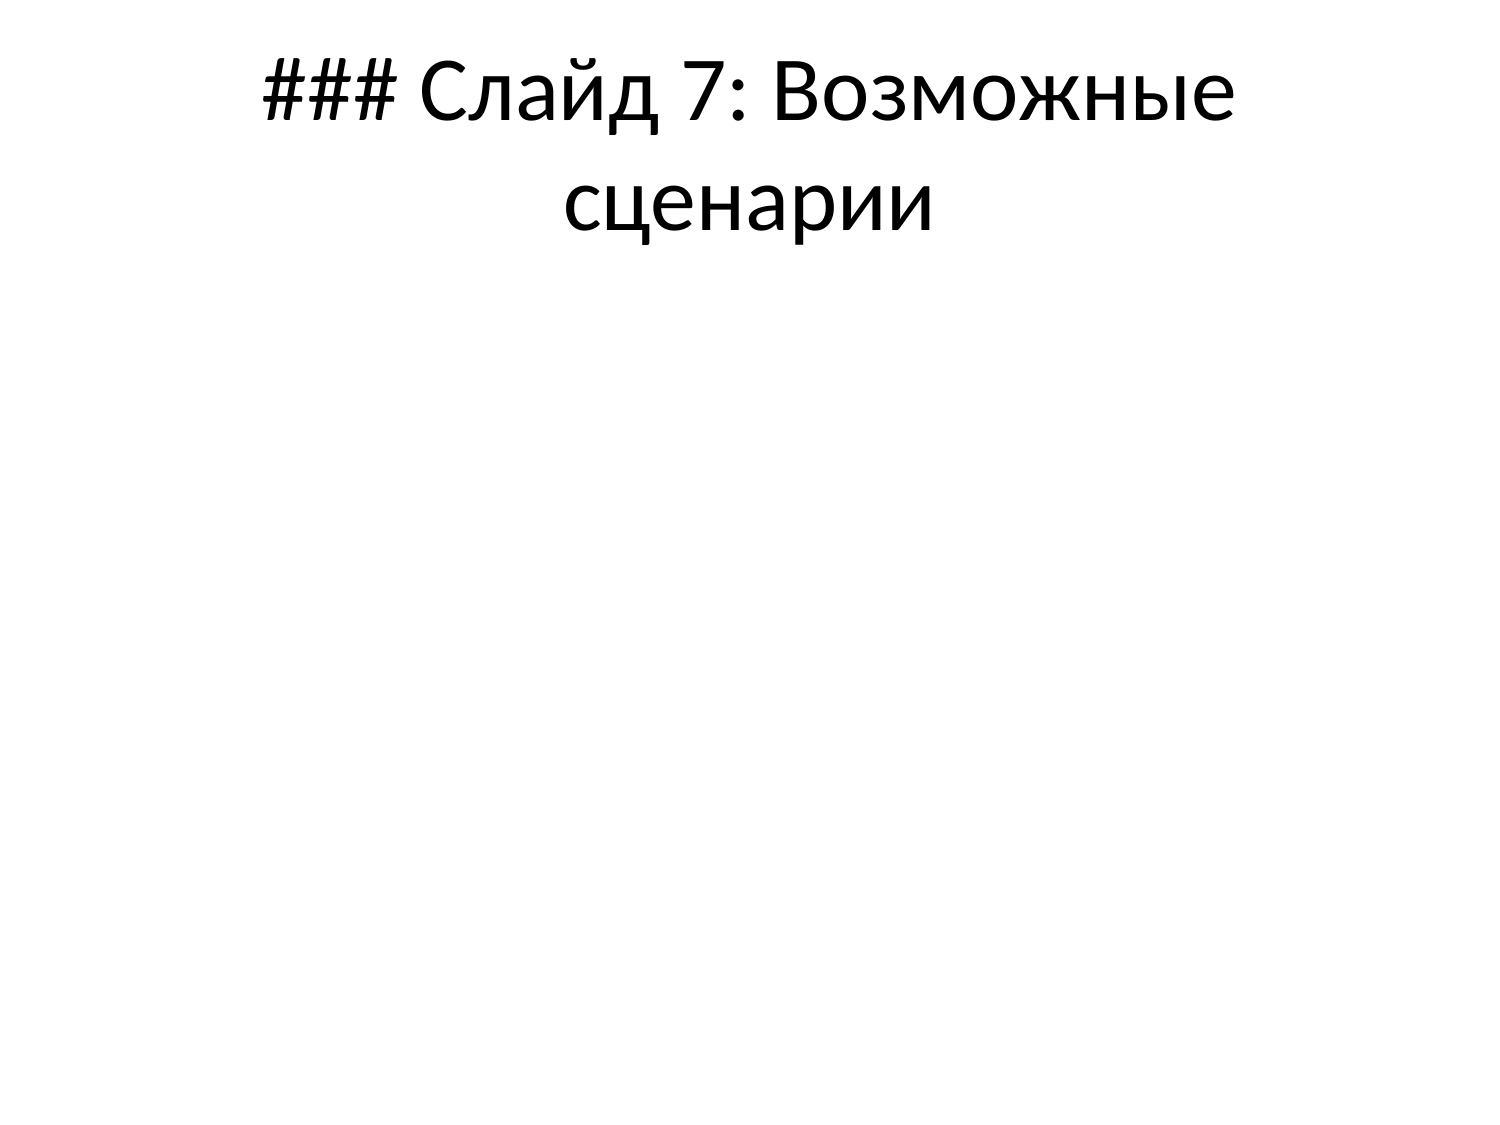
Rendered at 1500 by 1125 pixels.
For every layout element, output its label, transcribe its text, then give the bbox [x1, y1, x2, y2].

title ### Слайд 7: Возможные сценарии [75, 45, 1425, 233]
